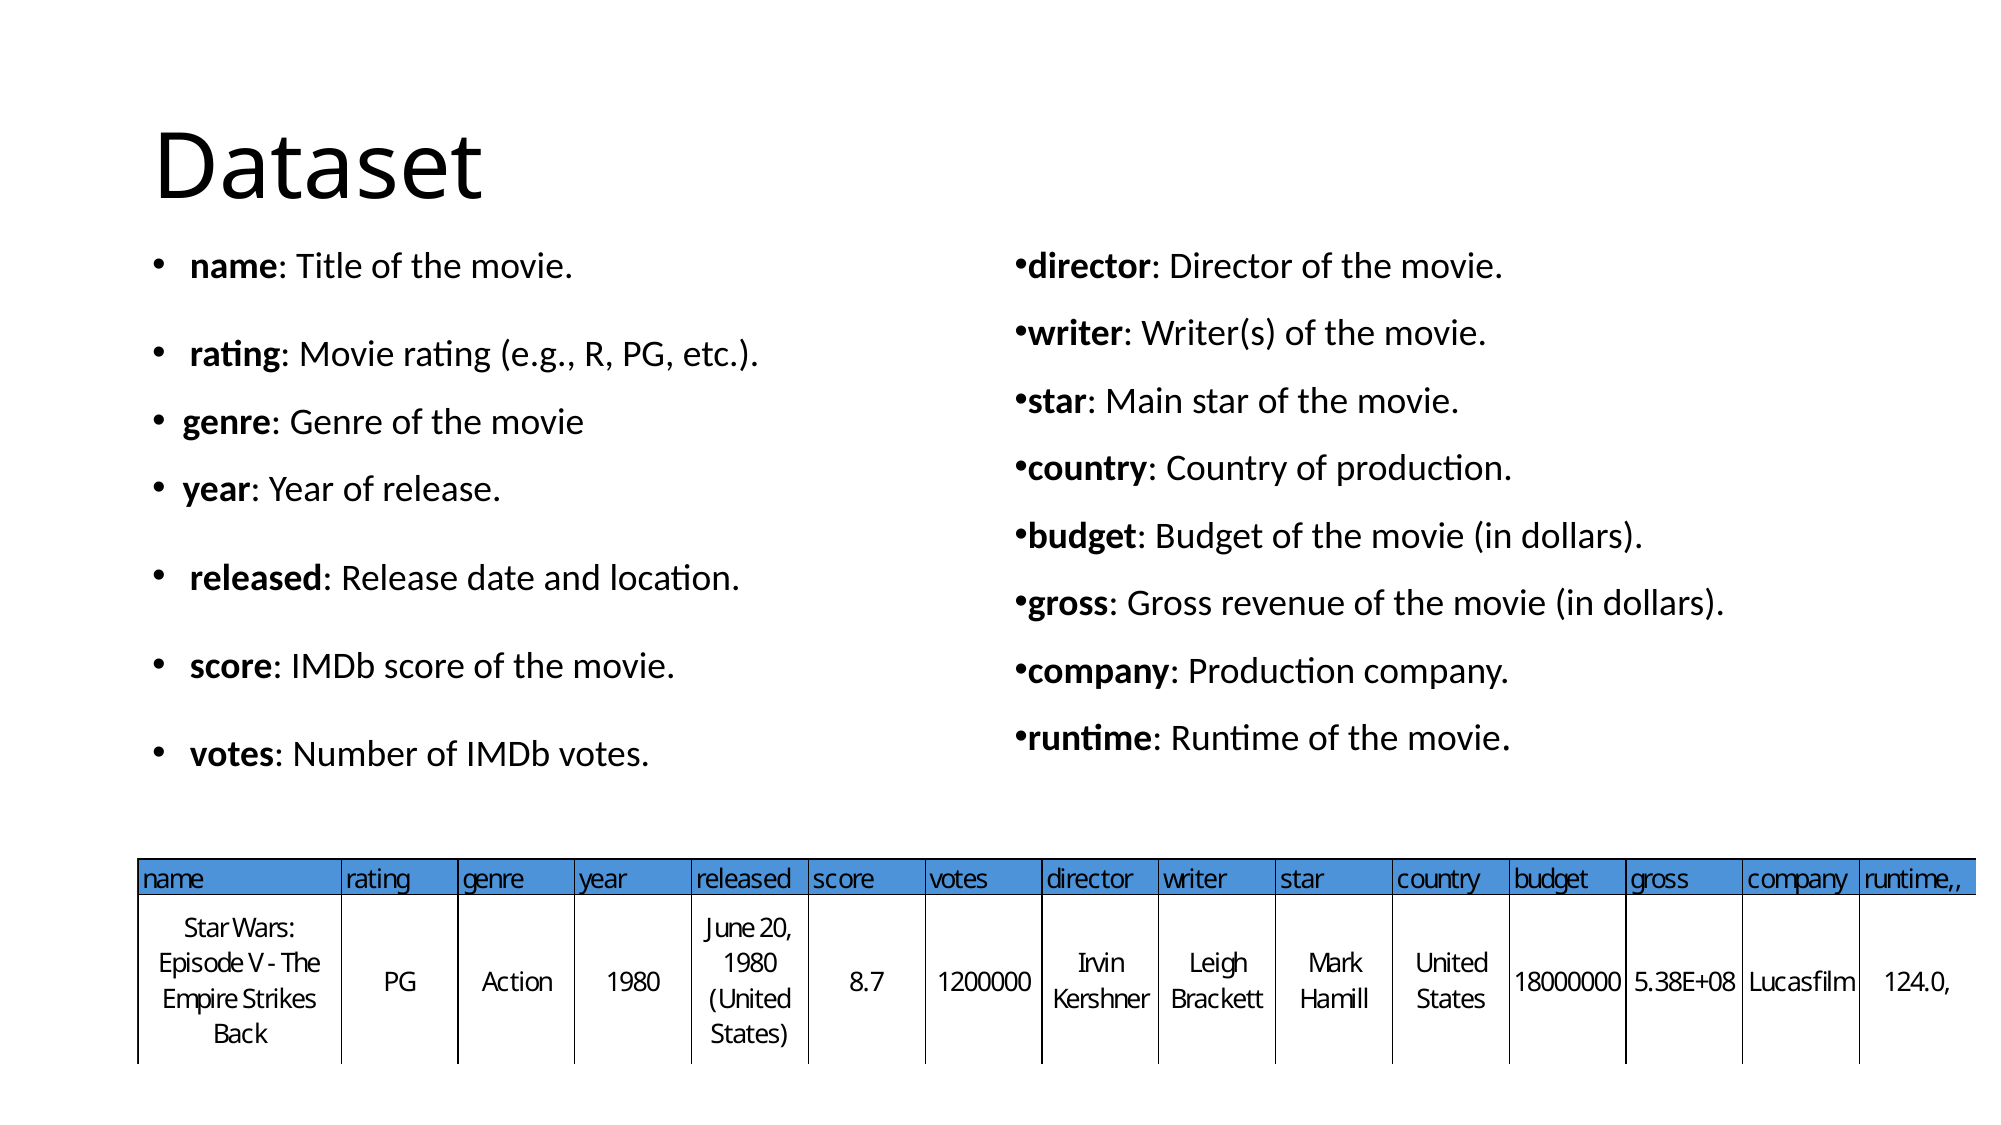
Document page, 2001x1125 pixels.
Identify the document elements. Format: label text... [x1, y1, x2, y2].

list name: Title of the movie. rating: Movie rating (e.g., R, PG, etc.). genre: Genre of the movie year: Year of release. released: Release date and location. score: IMDb score of the movie. votes: Number of IMDb votes. [137, 210, 1863, 857]
picture [136, 857, 1978, 1066]
title Dataset [137, 59, 1863, 210]
text_box director: Director of the movie. writer: Writer(s) of the movie. star: Main star of the movie. country: Country of production. budget: Budget of the movie (in dollars). gross: Gross revenue of the movie (in dollars). company: Production company. runtime: Runtime of the movie. [999, 210, 2000, 811]
